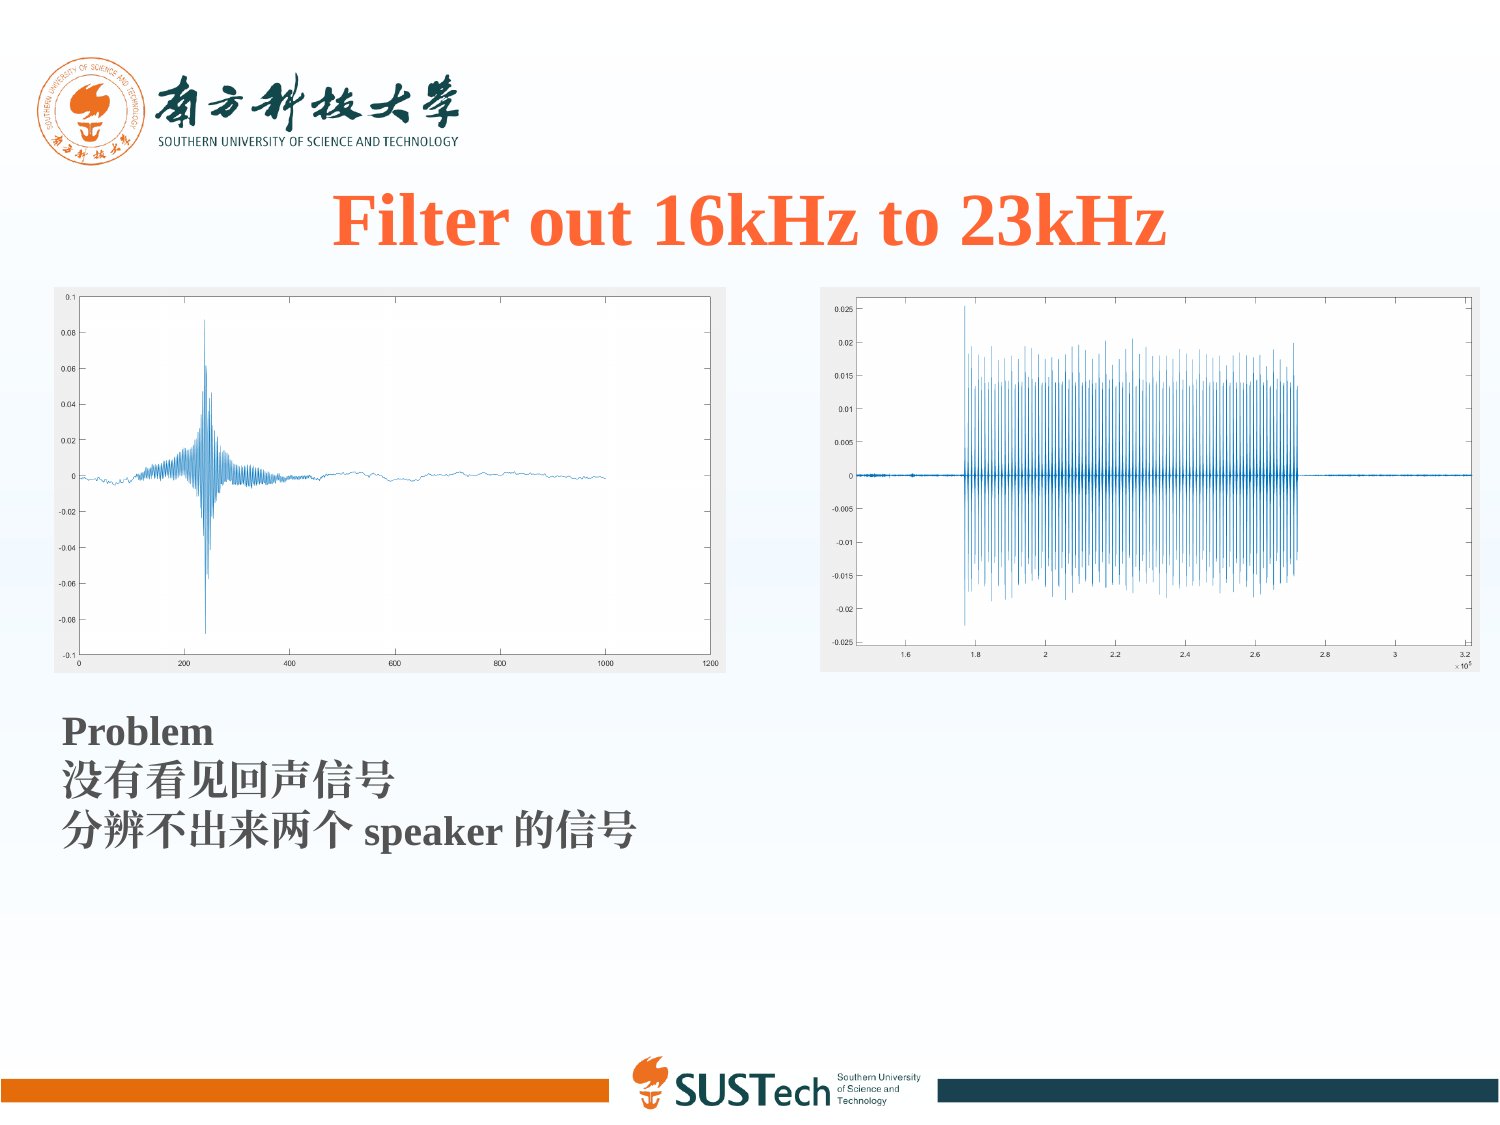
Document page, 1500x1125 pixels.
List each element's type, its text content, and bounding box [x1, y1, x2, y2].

picture [607, 1036, 939, 1125]
picture [2, 6, 514, 208]
picture [54, 287, 726, 674]
text_box Filter out 16kHz to 23kHz [324, 162, 1176, 268]
picture [820, 287, 1480, 673]
text_box Problem 没有看见回声信号 分辨不出来两个speaker的信号 [54, 696, 653, 862]
